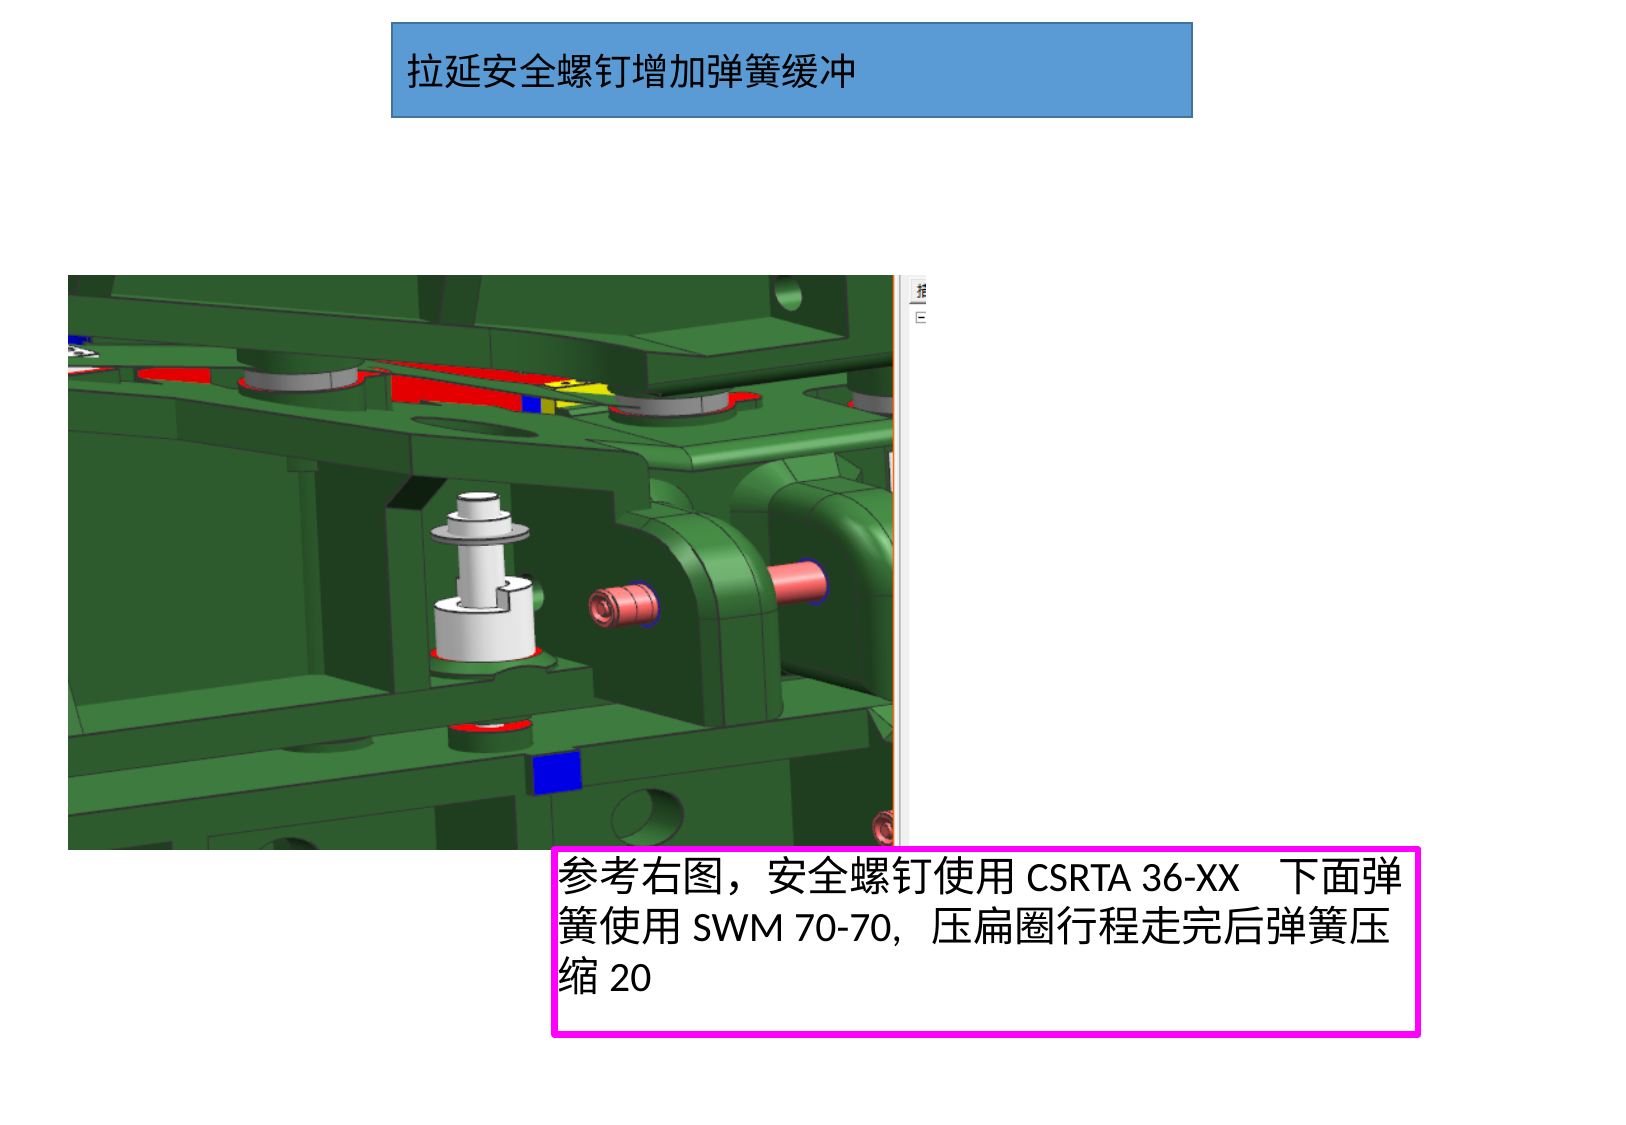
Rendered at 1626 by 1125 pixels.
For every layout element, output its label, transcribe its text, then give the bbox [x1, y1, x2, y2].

text_box 拉延安全螺钉增加弹簧缓冲 [391, 22, 1193, 118]
picture [68, 275, 926, 850]
text_box 参考右图，安全螺钉使用CSRTA 36-XX 下面弹簧使用SWM 70-70, 压扁圈行程走完后弹簧压缩20 [554, 849, 1419, 1035]
